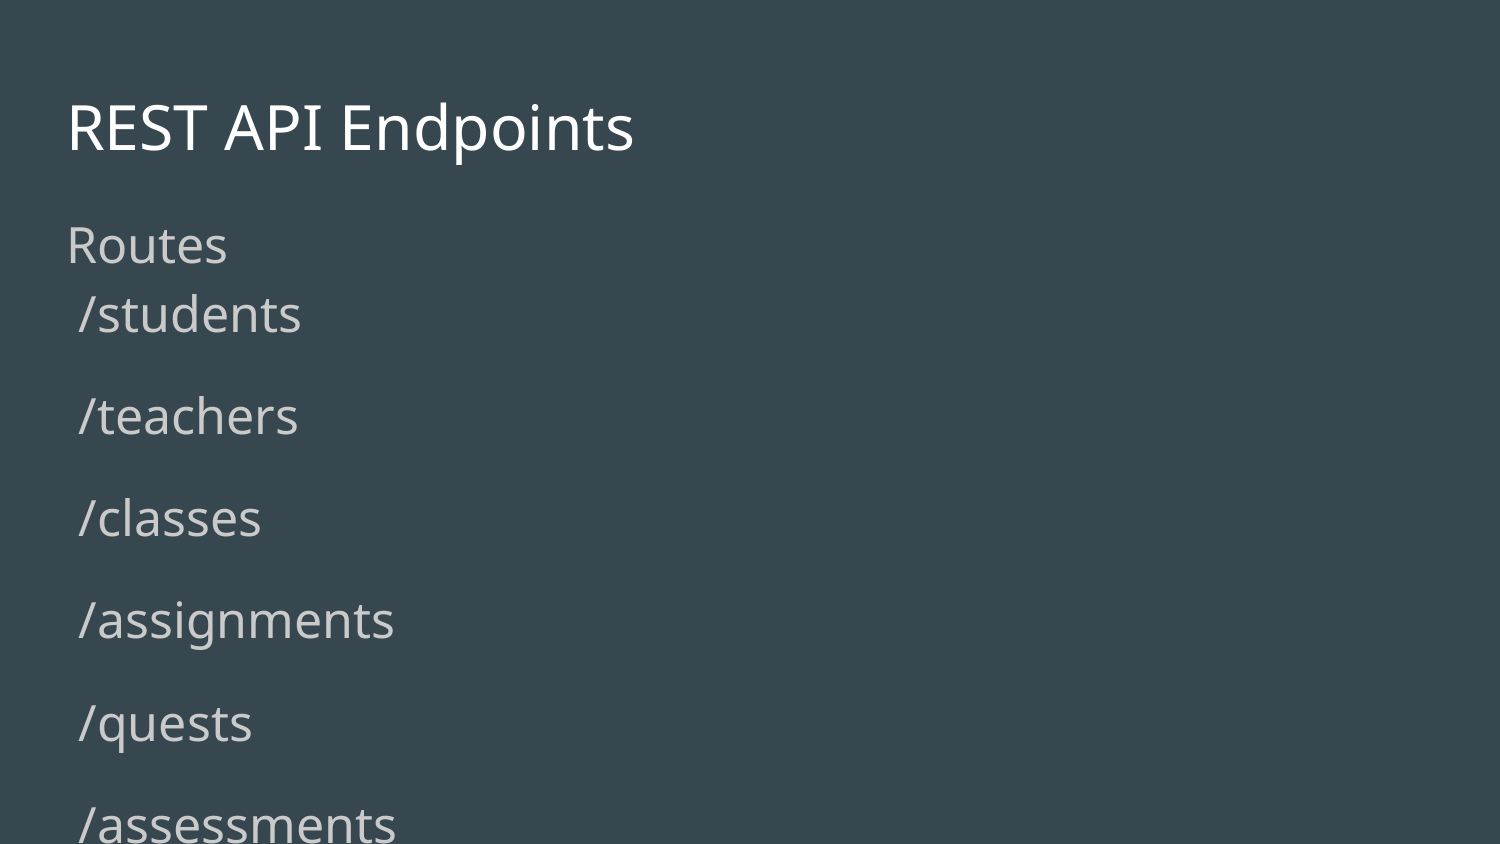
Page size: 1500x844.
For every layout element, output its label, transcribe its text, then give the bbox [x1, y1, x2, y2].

title REST API Endpoints [51, 72, 1449, 167]
list Routes /students /teachers /classes /assignments /quests /assessments [51, 189, 1449, 750]
